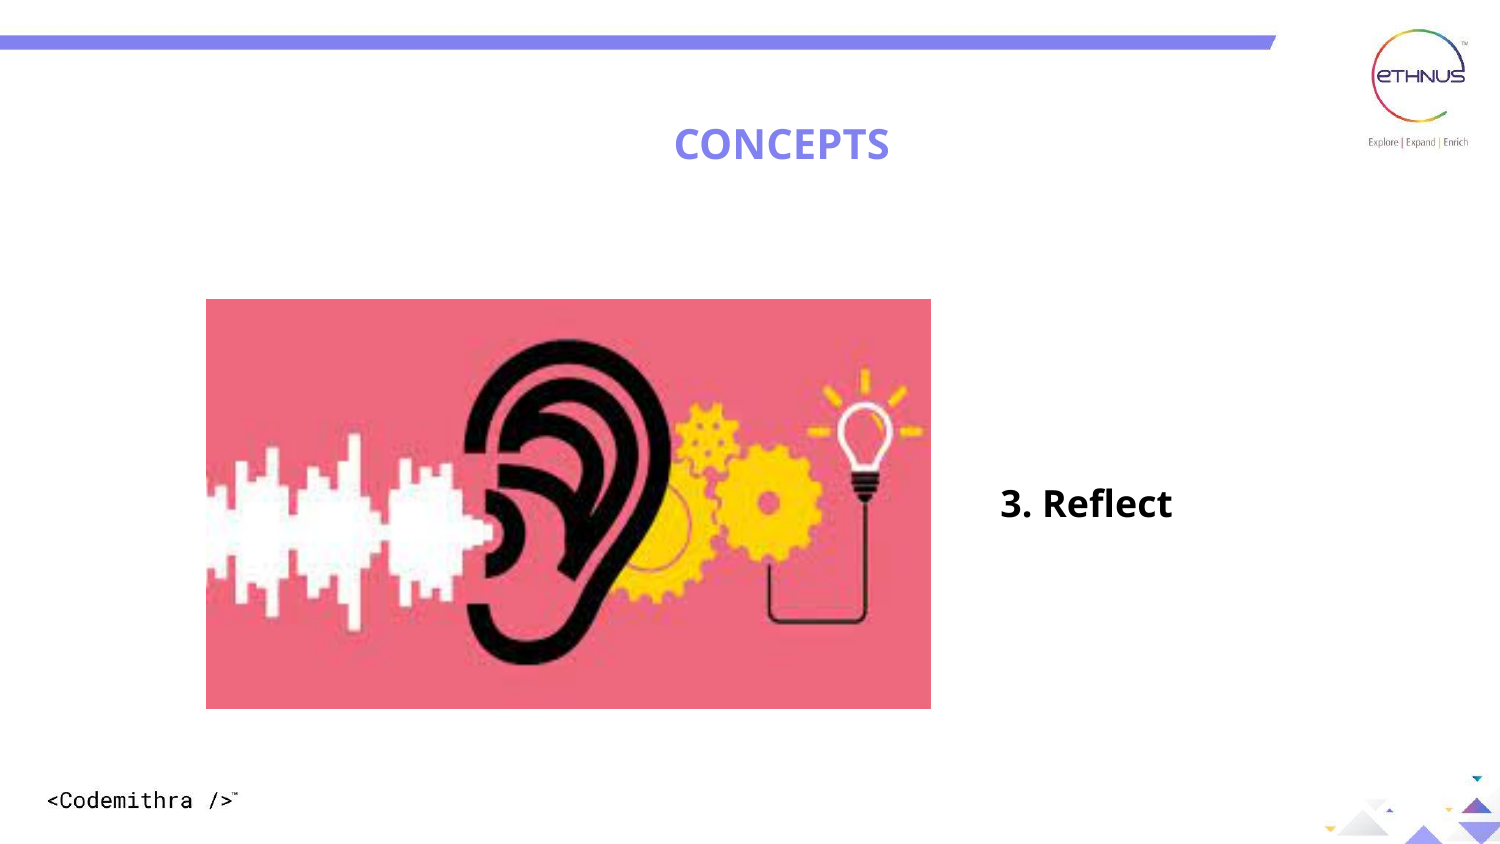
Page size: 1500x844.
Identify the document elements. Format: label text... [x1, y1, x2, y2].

picture [0, 1, 1500, 844]
text_box 3. Reflect [985, 465, 1478, 590]
text_box CONCEPTS [535, 103, 1028, 284]
